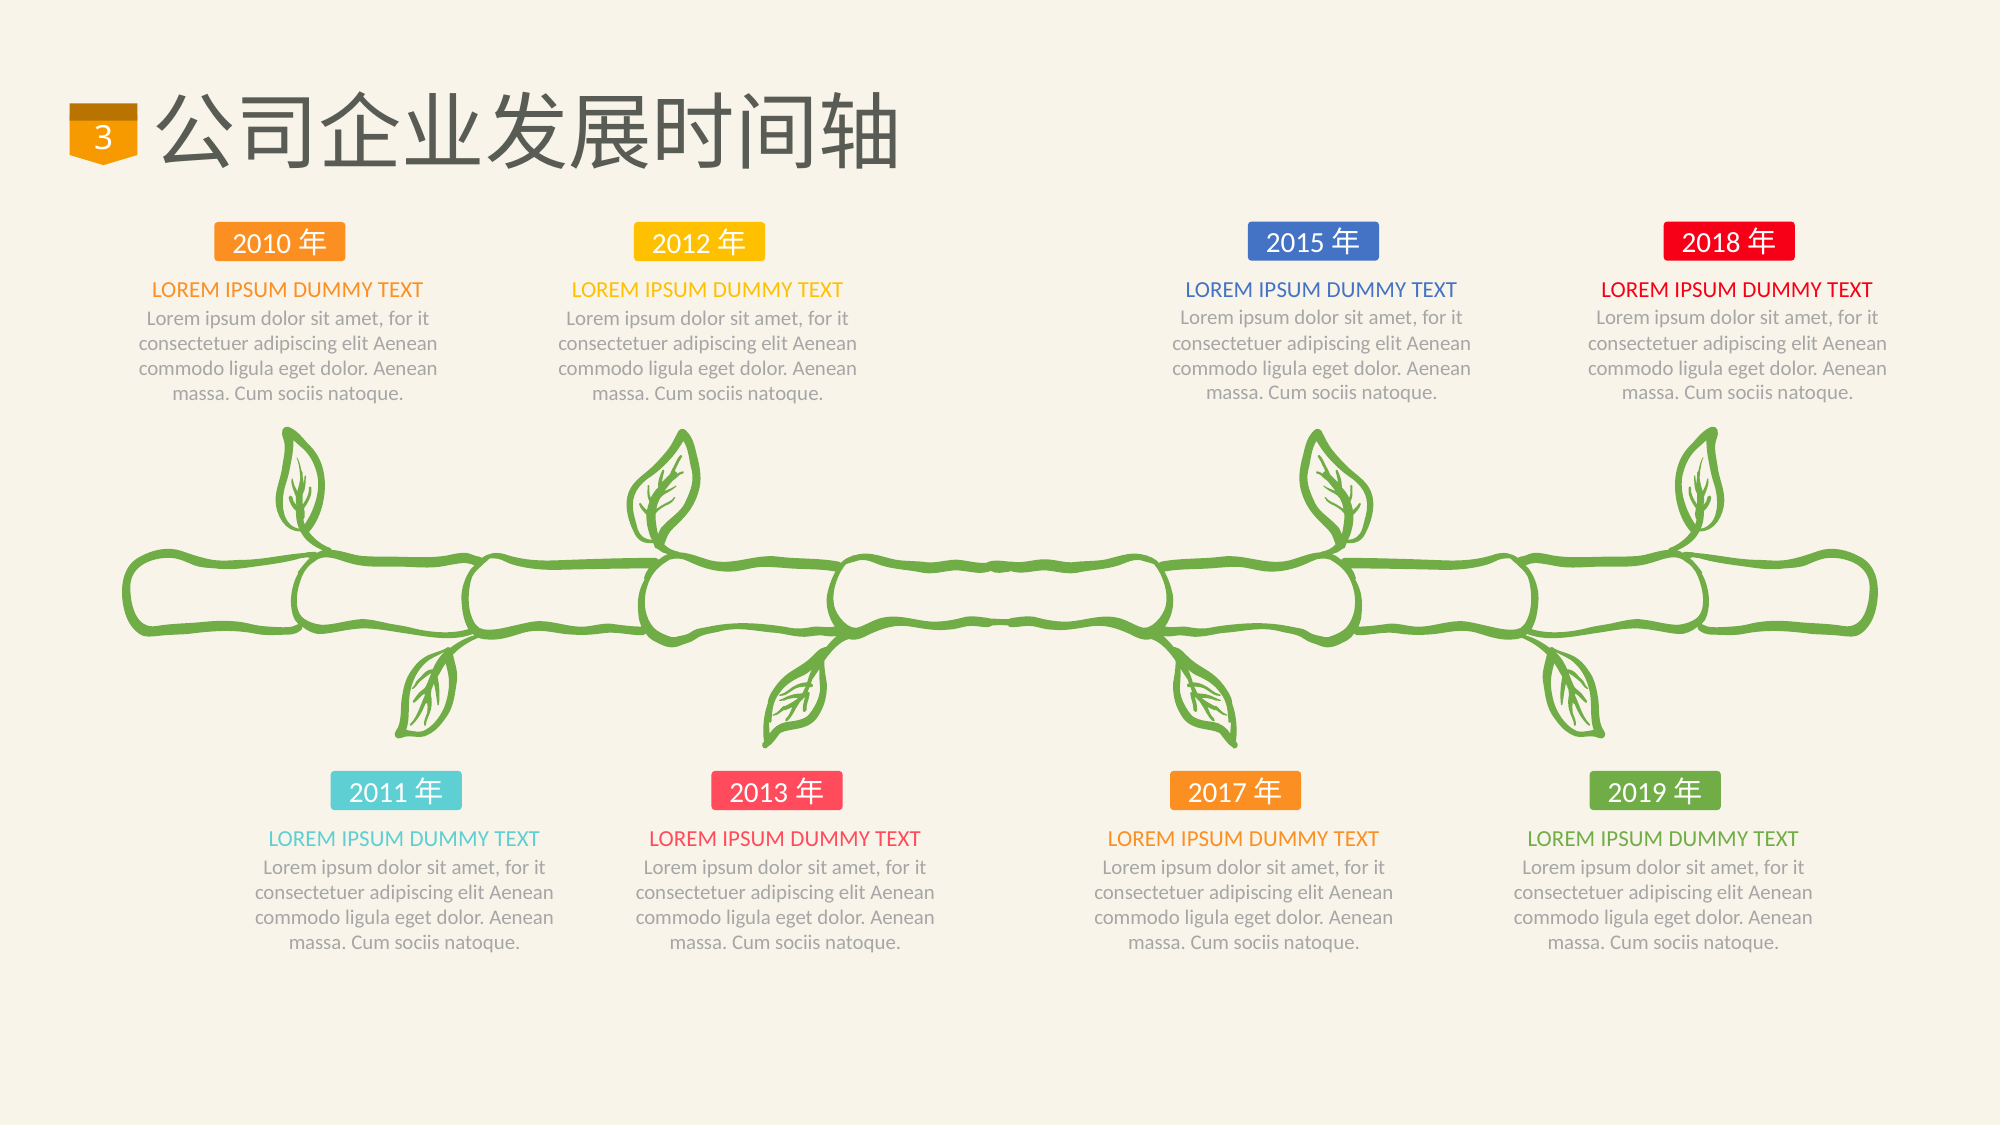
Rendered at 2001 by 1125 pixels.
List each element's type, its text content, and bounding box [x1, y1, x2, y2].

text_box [1131, 221, 1513, 413]
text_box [1473, 770, 1855, 963]
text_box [97, 221, 479, 414]
slide_number 3 [36, 109, 171, 170]
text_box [214, 770, 595, 963]
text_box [1547, 221, 1929, 413]
title 公司企业发展时间轴 [137, 67, 1863, 204]
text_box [1053, 770, 1435, 963]
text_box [595, 770, 976, 963]
text_box [122, 426, 1878, 749]
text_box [517, 221, 899, 414]
